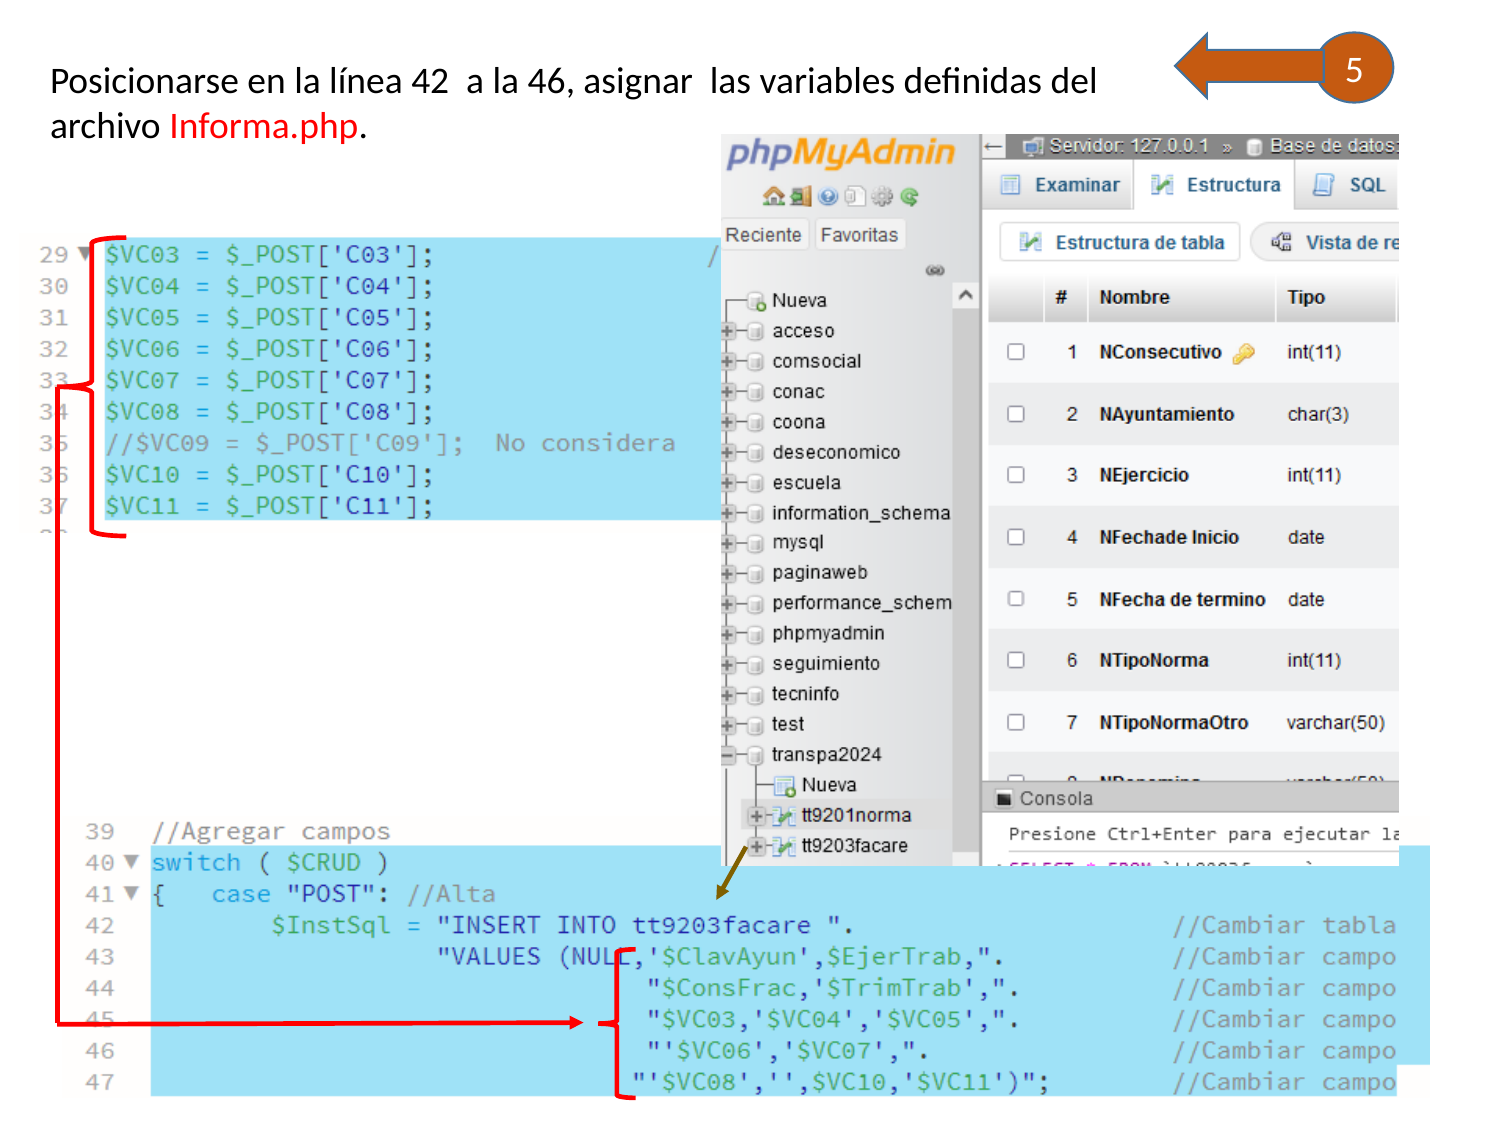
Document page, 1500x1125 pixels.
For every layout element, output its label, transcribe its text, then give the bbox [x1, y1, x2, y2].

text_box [716, 846, 746, 900]
text_box 5 [1318, 31, 1395, 104]
text_box [94, 533, 127, 537]
picture [19, 134, 1430, 1098]
text_box [1173, 31, 1325, 101]
text_box Posicionarse en la línea 42 a la 46, asignar las variables definidas del archivo Informa.php. [35, 48, 1149, 153]
